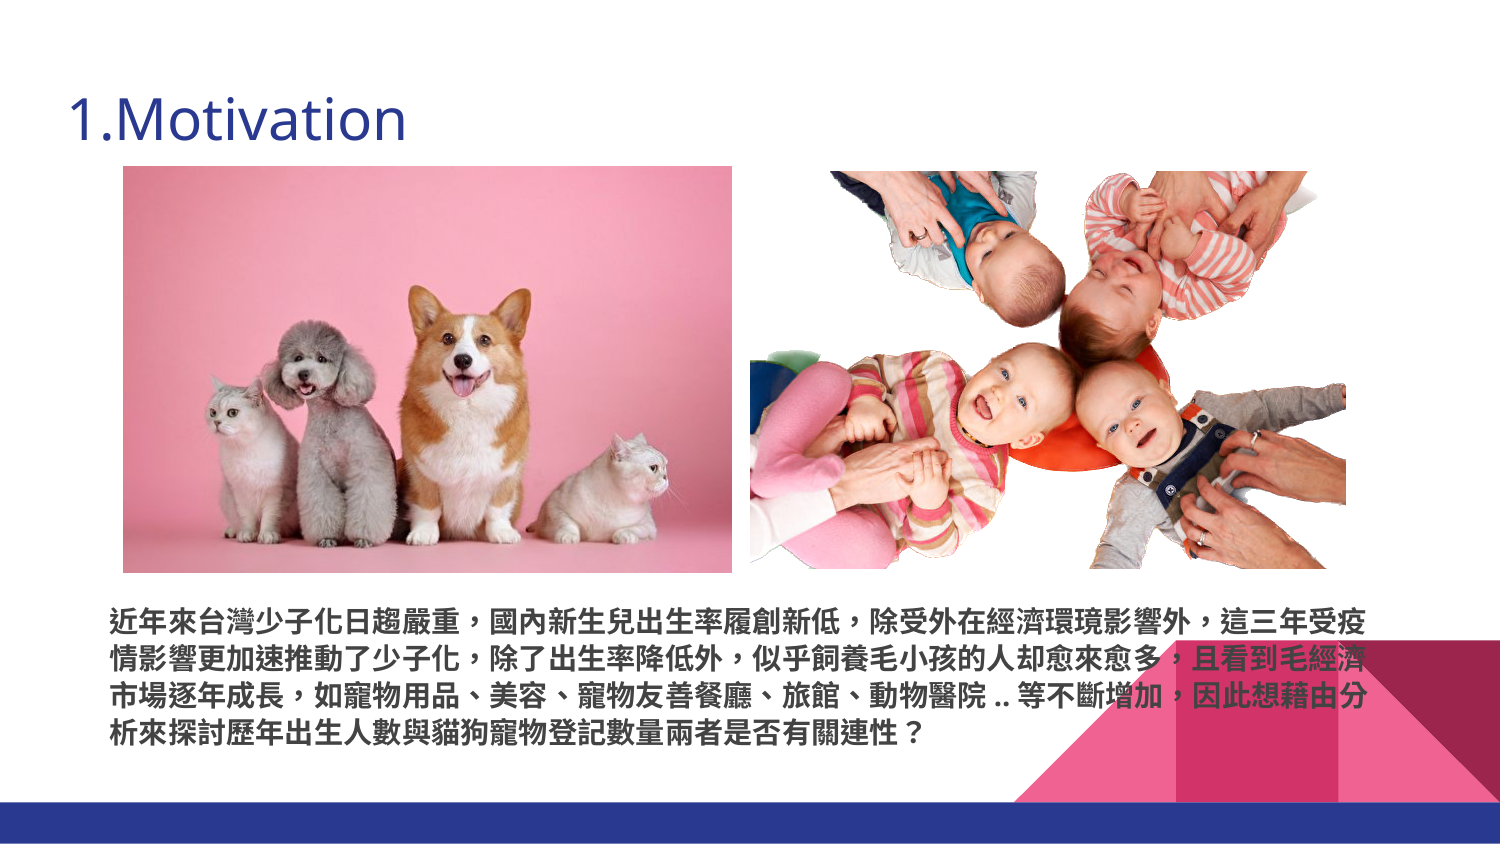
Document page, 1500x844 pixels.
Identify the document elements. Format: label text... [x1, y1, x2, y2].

title 1.Motivation [51, 67, 1449, 167]
list 近年來台灣少子化日趨嚴重，國內新生兒出生率履創新低，除受外在經濟環璄影響外，這三年受疫情影響更加速推動了少子化，除了出生率降低外，似乎飼養毛小孩的人却愈來愈多，且看到毛經濟市場逐年成長，如寵物用品、美容、寵物友善餐廳、旅館、動物醫院..等不斷增加，因此想藉由分析來探討歷年出生人數與貓狗寵物登記數量兩者是否有關連性？ [94, 587, 1390, 799]
picture [122, 166, 732, 573]
picture [749, 170, 1346, 569]
